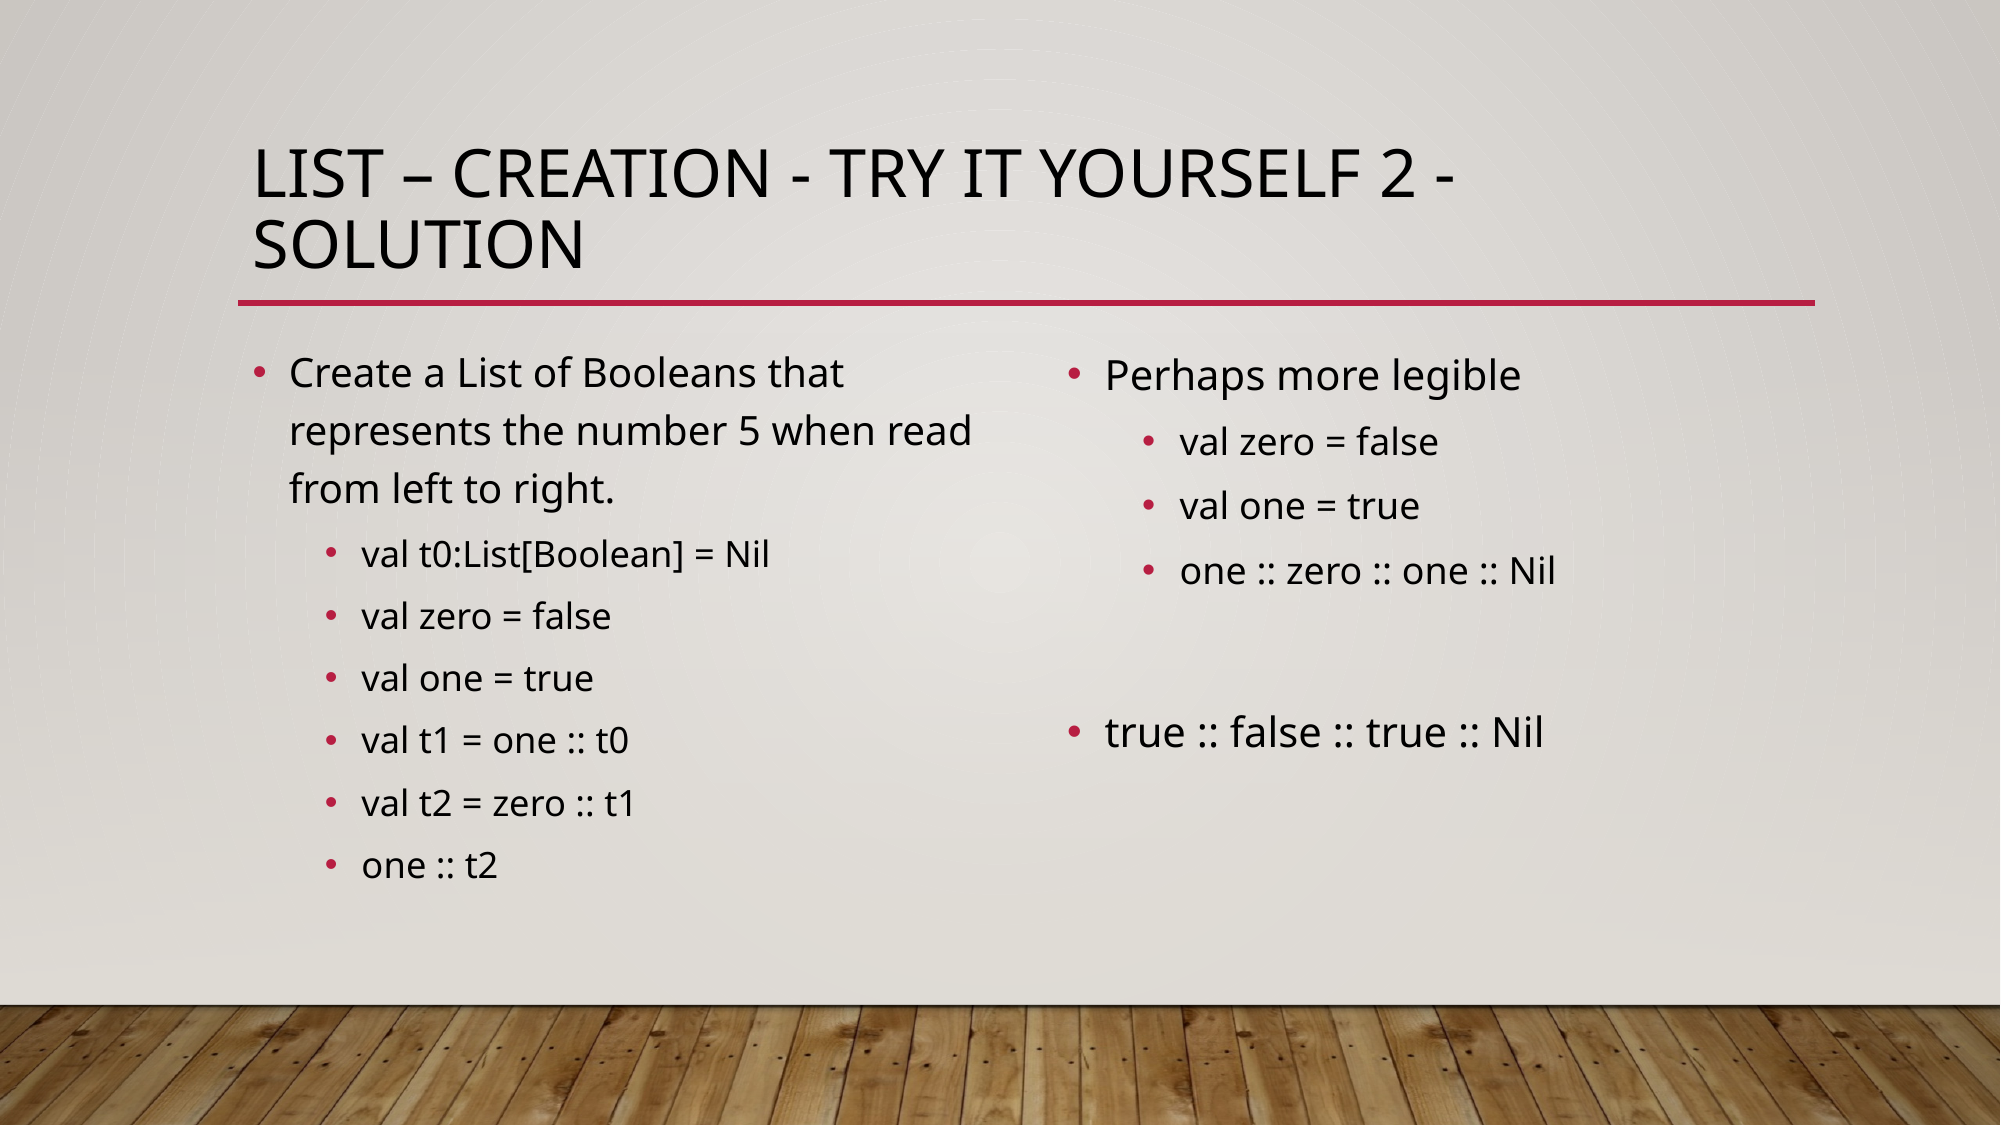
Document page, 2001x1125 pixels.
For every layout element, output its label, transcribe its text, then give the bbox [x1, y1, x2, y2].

list Perhaps more legible val zero = false val one = true one :: zero :: one :: Nil true :: false :: true :: Nil [1052, 330, 1815, 896]
picture [0, 1005, 2000, 1125]
title List – creation - try it yourself 2 - solution [237, 132, 1814, 306]
list Create a List of Booleans that represents the number 5 when read from left to right. val t0:List[Boolean] = Nil val zero = false val one = true val t1 = one :: t0 val t2 = zero :: t1 one :: t2 [237, 329, 1000, 896]
